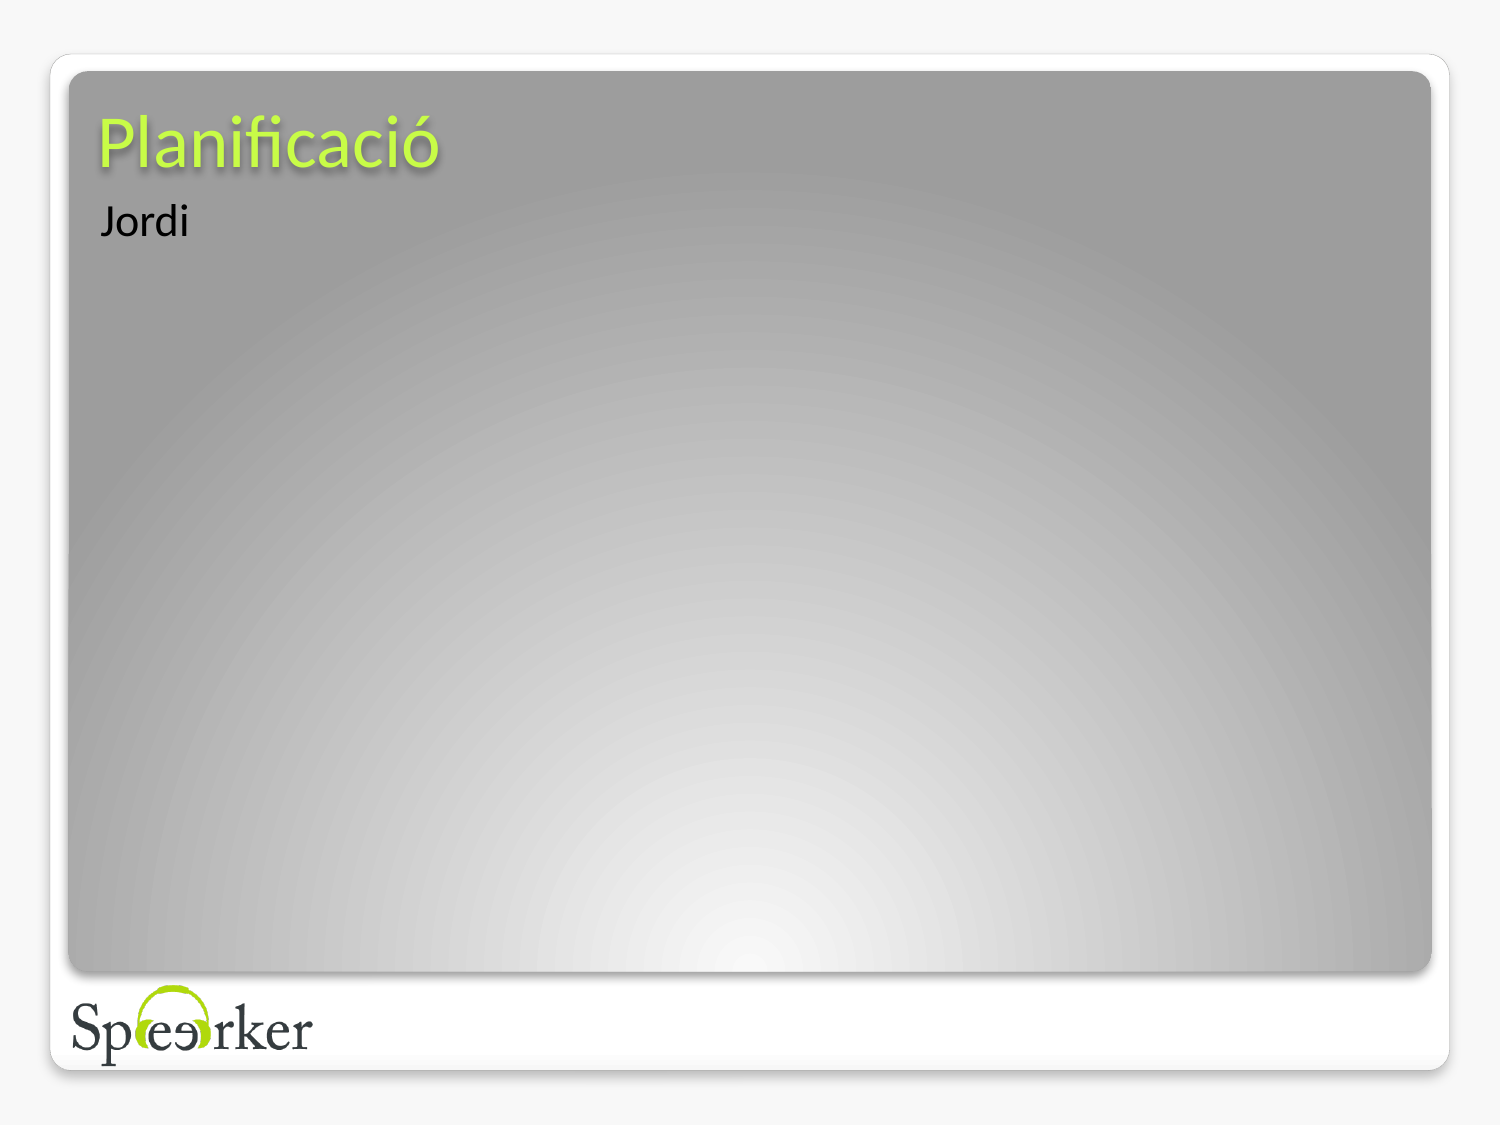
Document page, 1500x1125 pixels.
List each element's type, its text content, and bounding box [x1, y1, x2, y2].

picture [46, 984, 344, 1067]
list Jordi [70, 175, 1437, 254]
title Planificació [82, 85, 1425, 175]
title Planificació [82, 254, 1425, 258]
